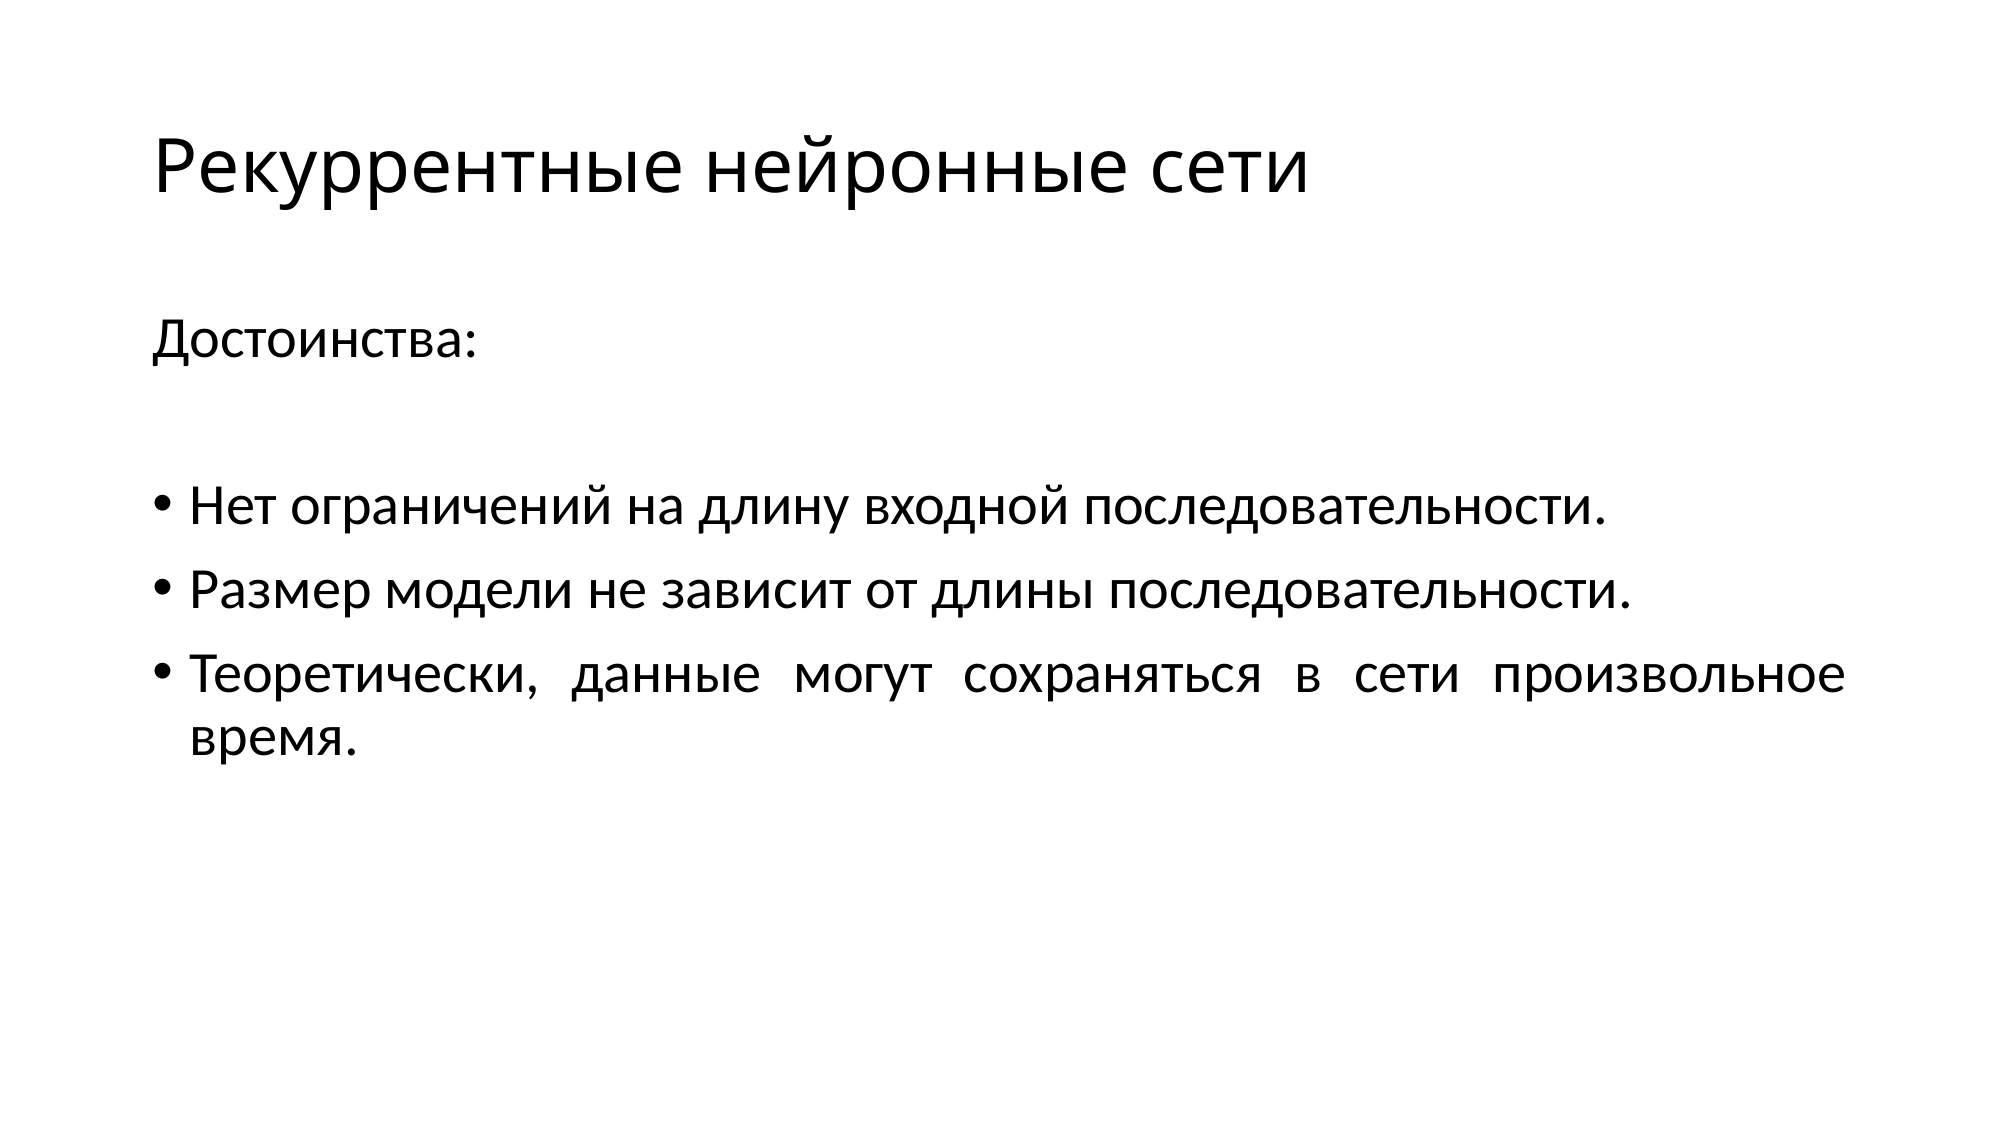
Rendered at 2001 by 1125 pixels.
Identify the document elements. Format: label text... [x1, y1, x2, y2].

title Рекуррентные нейронные сети [137, 59, 1863, 278]
list Достоинства: Нет ограничений на длину входной последовательности. Размер модели не зависит от длины последовательности. Теоретически, данные могут сохраняться в сети произвольное время. [137, 299, 1863, 1014]
